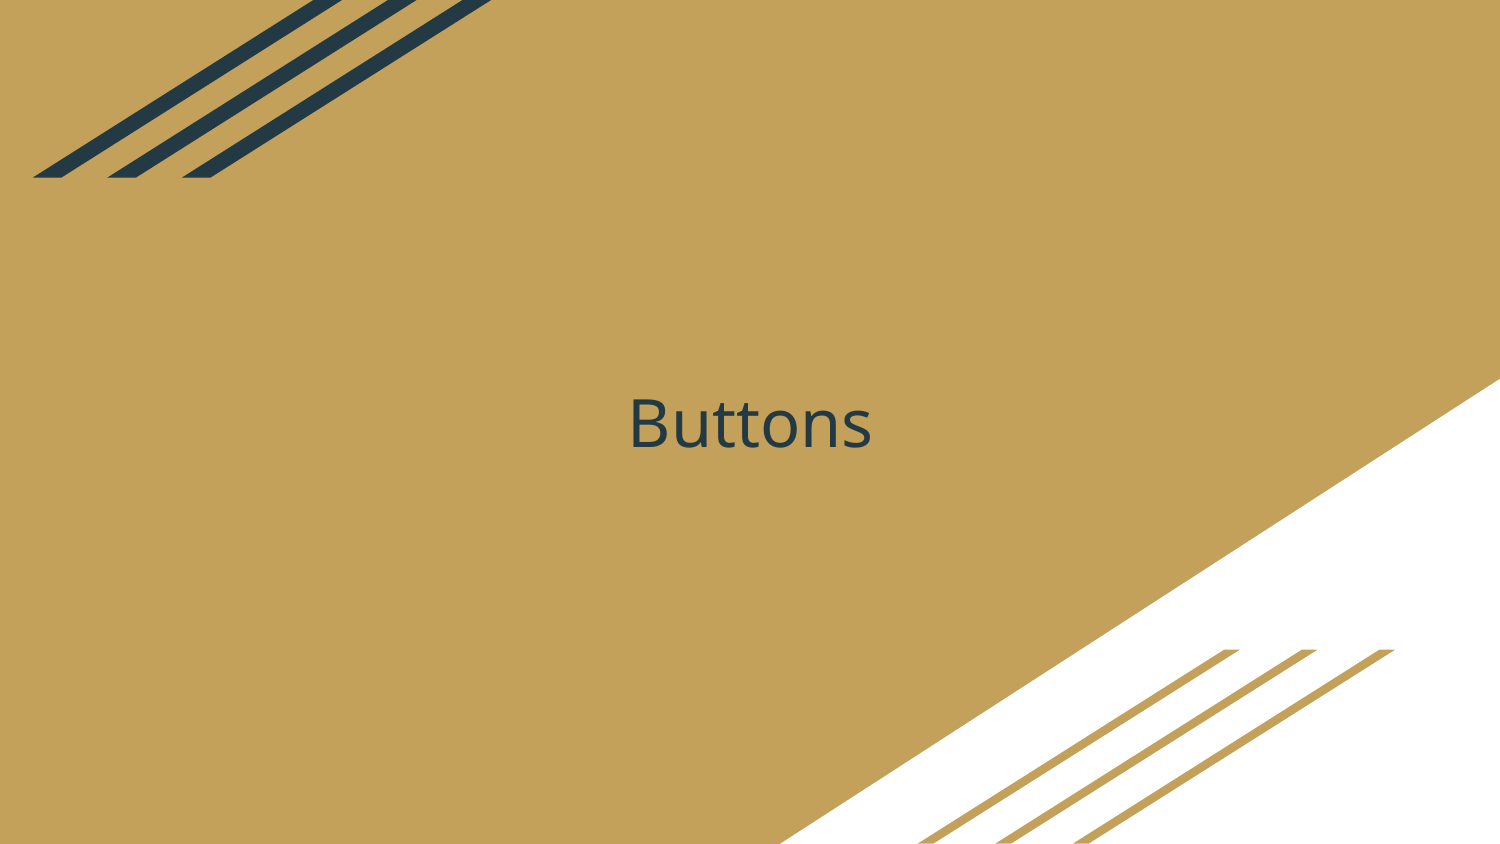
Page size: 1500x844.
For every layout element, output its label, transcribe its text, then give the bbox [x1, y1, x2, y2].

title Buttons [309, 286, 1192, 557]
